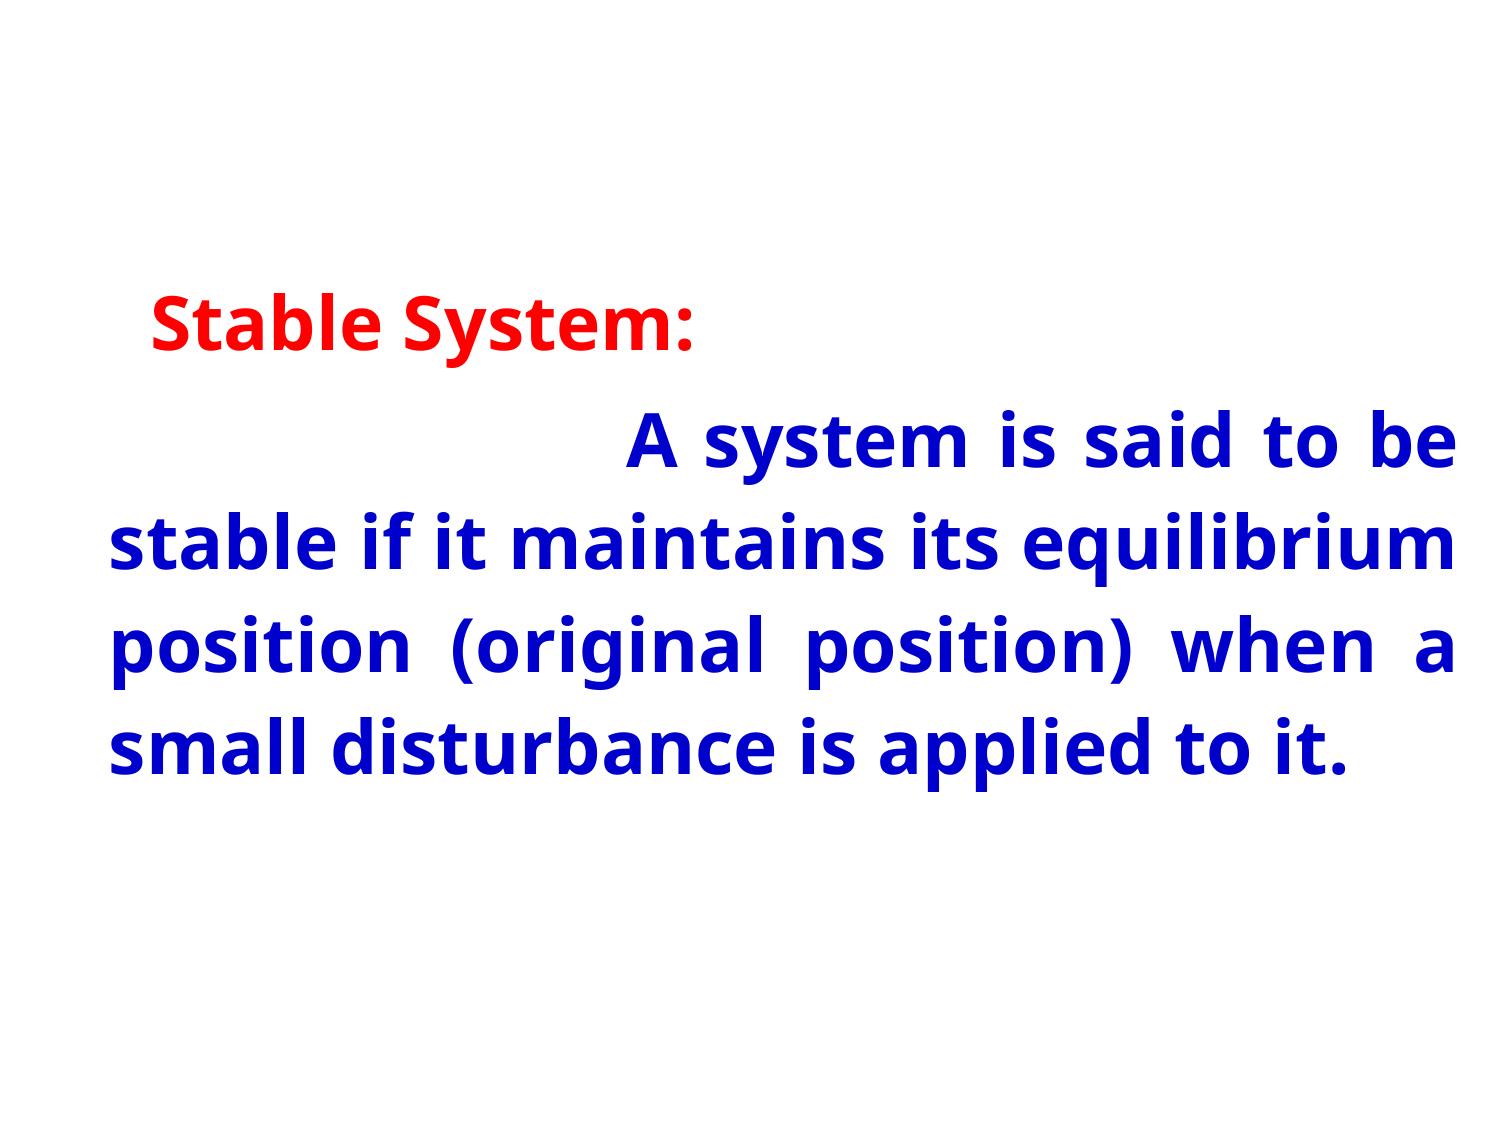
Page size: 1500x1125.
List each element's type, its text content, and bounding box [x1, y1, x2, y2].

list Stable System: A system is said to be stable if it maintains its equilibrium position (original position) when a small disturbance is applied to it. [37, 262, 1475, 1063]
